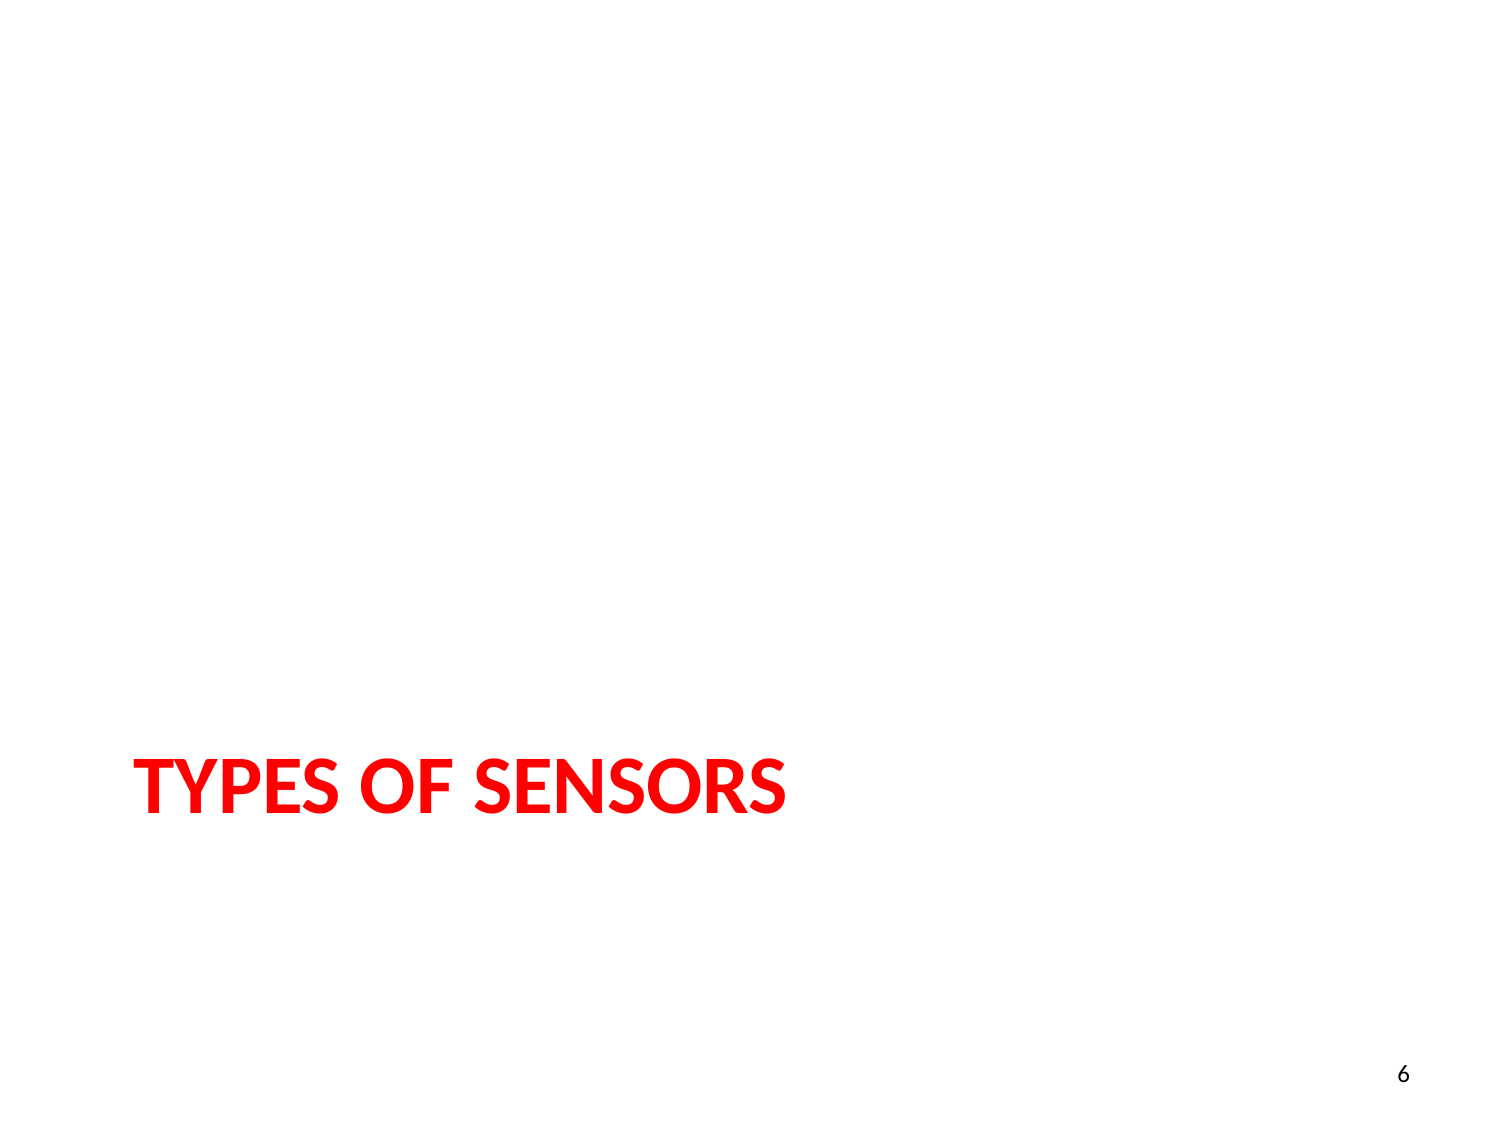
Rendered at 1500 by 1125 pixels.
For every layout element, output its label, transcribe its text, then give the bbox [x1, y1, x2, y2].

title Types of sensors [118, 722, 1394, 947]
slide_number 6 [1074, 1042, 1425, 1103]
